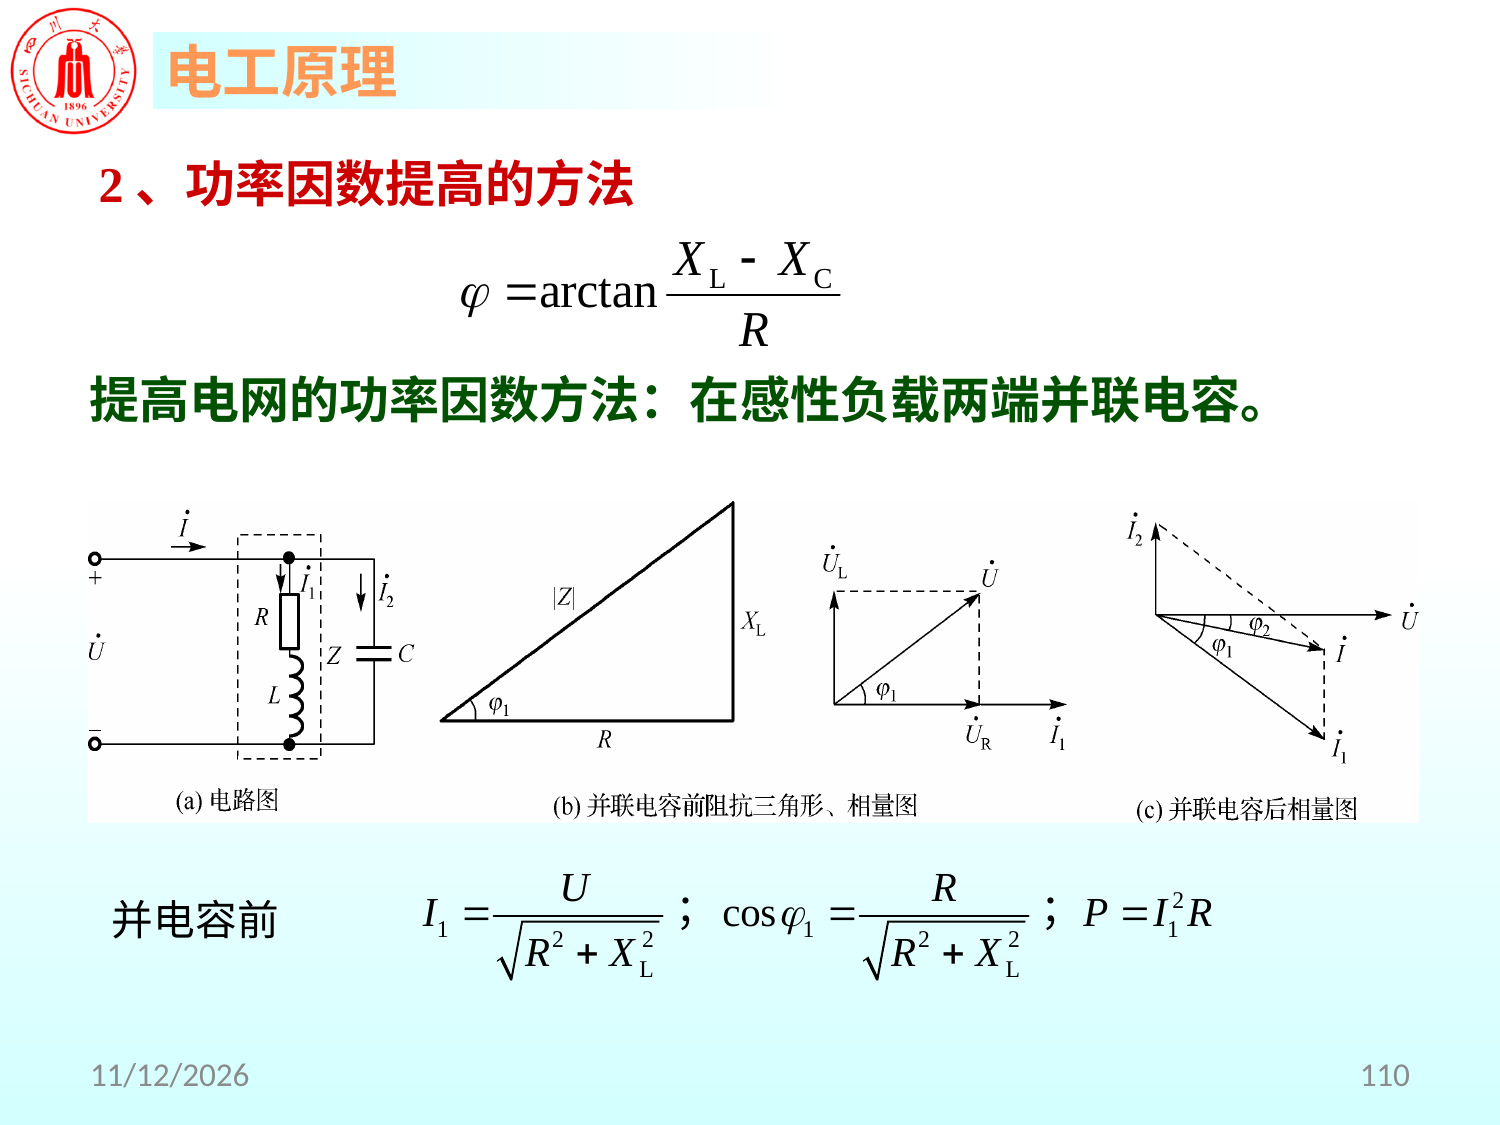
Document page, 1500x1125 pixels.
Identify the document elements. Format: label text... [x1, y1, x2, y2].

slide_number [75, 1042, 425, 1103]
picture [88, 501, 1419, 823]
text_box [96, 861, 1223, 992]
text_box 2、功率因数提高的方法 [83, 145, 651, 221]
picture [0, 0, 150, 142]
text_box 提高电网的功率因数方法：在感性负载两端并联电容。 [74, 361, 1275, 436]
picture [453, 227, 854, 362]
slide_number 110 [1074, 1042, 1425, 1103]
